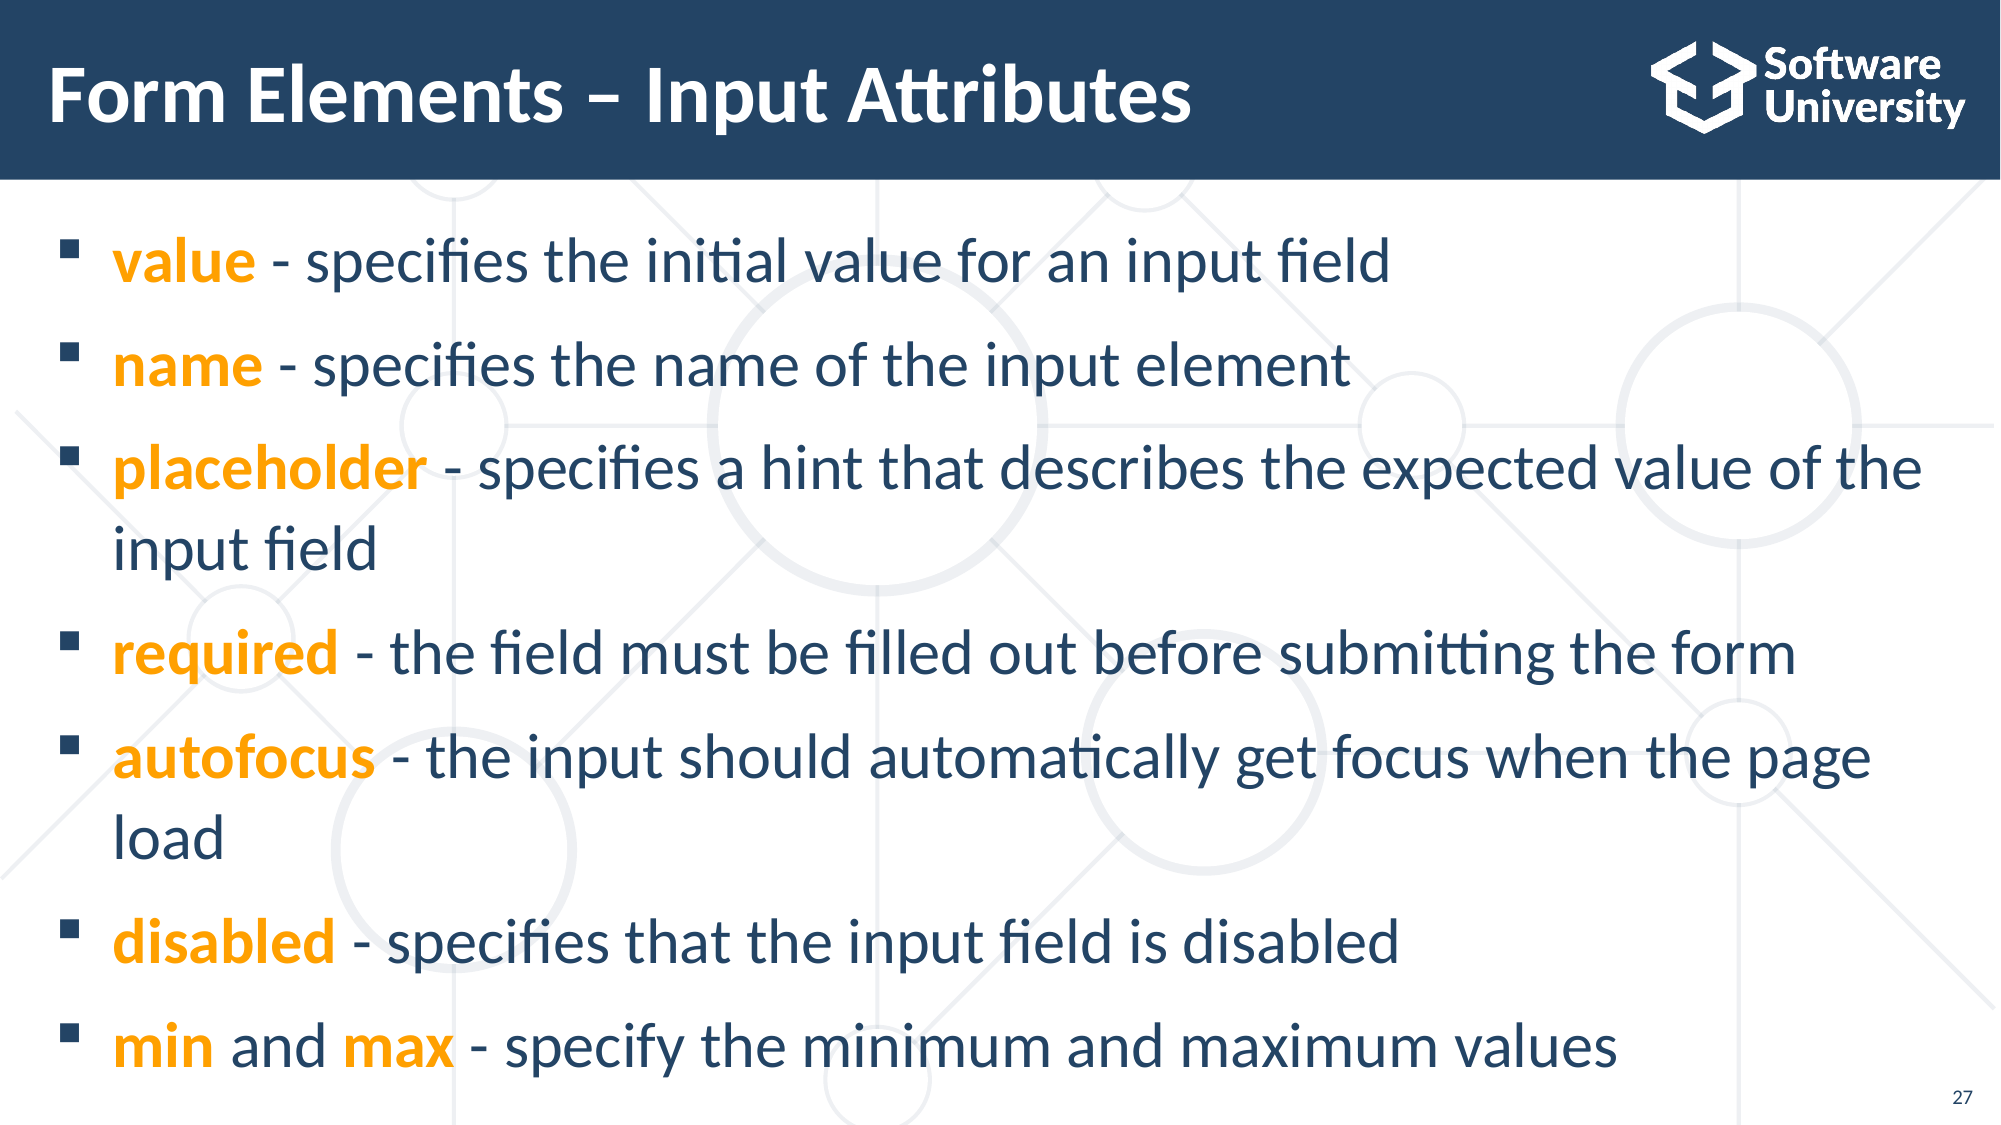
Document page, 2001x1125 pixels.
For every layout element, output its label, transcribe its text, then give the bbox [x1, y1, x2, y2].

picture [1651, 41, 1966, 134]
title Form Elements – Input Attributes [31, 16, 1625, 162]
list value - specifies the initial value for an input field name - specifies the name of the input element placeholder - specifies a hint that describes the expected value of the input field required - the field must be filled out before submitting the form autofocus - the input should automatically get focus when the page load disabled - specifies that the input field is disabled min and max - specify the minimum and maximum values [37, 208, 1957, 1092]
slide_number 27 [1927, 1067, 1989, 1117]
